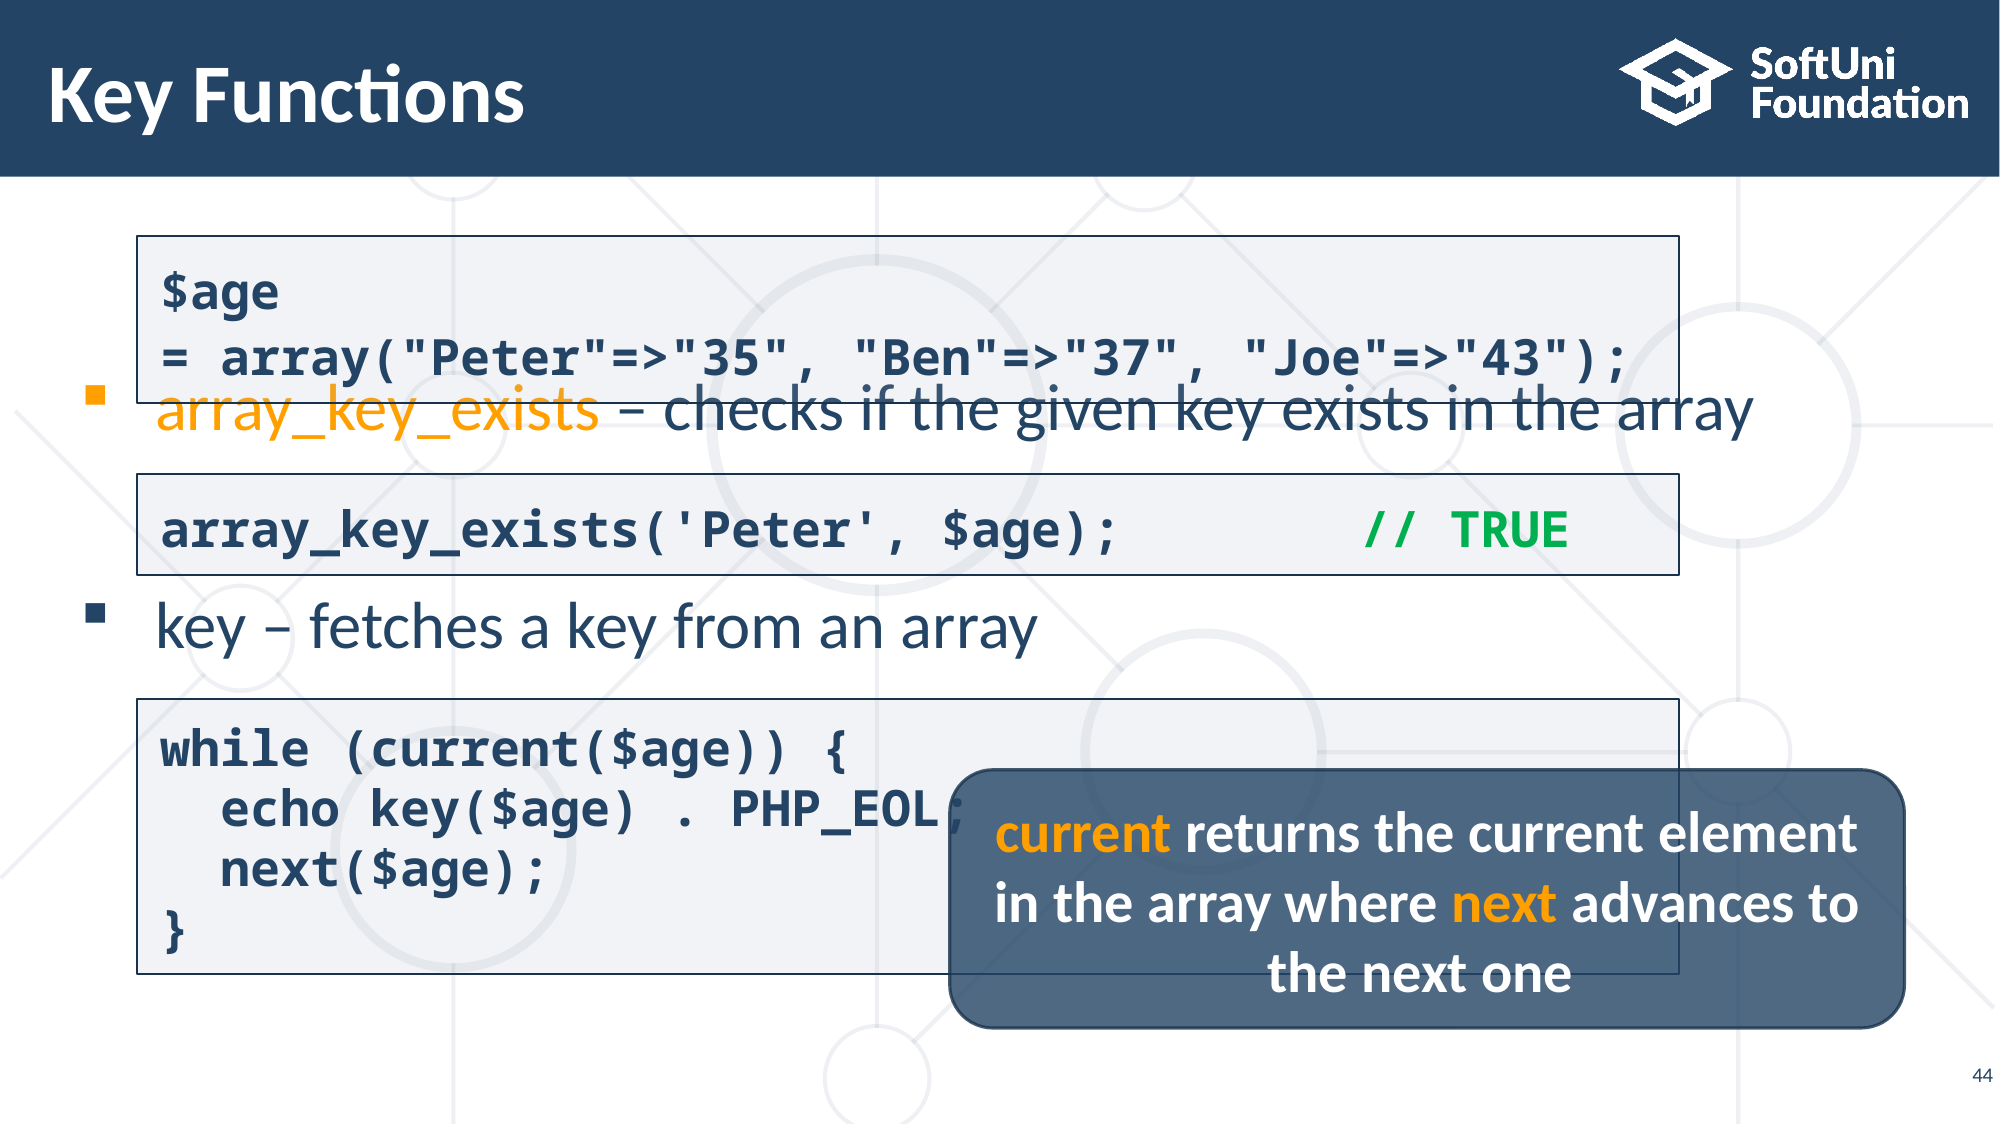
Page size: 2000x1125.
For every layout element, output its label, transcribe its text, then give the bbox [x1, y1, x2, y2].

list array_key_exists – checks if the given key exists in the array key – fetches a key from an array [62, 248, 2000, 1100]
text_box array_key_exists('Peter', $age); // TRUE [137, 473, 1680, 576]
text_box $age = array("Peter"=>"35", "Ben"=>"37", "Joe"=>"43"); [137, 236, 1680, 404]
text_box while (current($age)) { echo key($age) . PHP_EOL; next($age); } [137, 698, 1680, 975]
title Key Functions [31, 16, 1591, 162]
picture [1618, 38, 1968, 126]
text_box current returns the current element in the array where next advances to the next one [947, 767, 1907, 1031]
